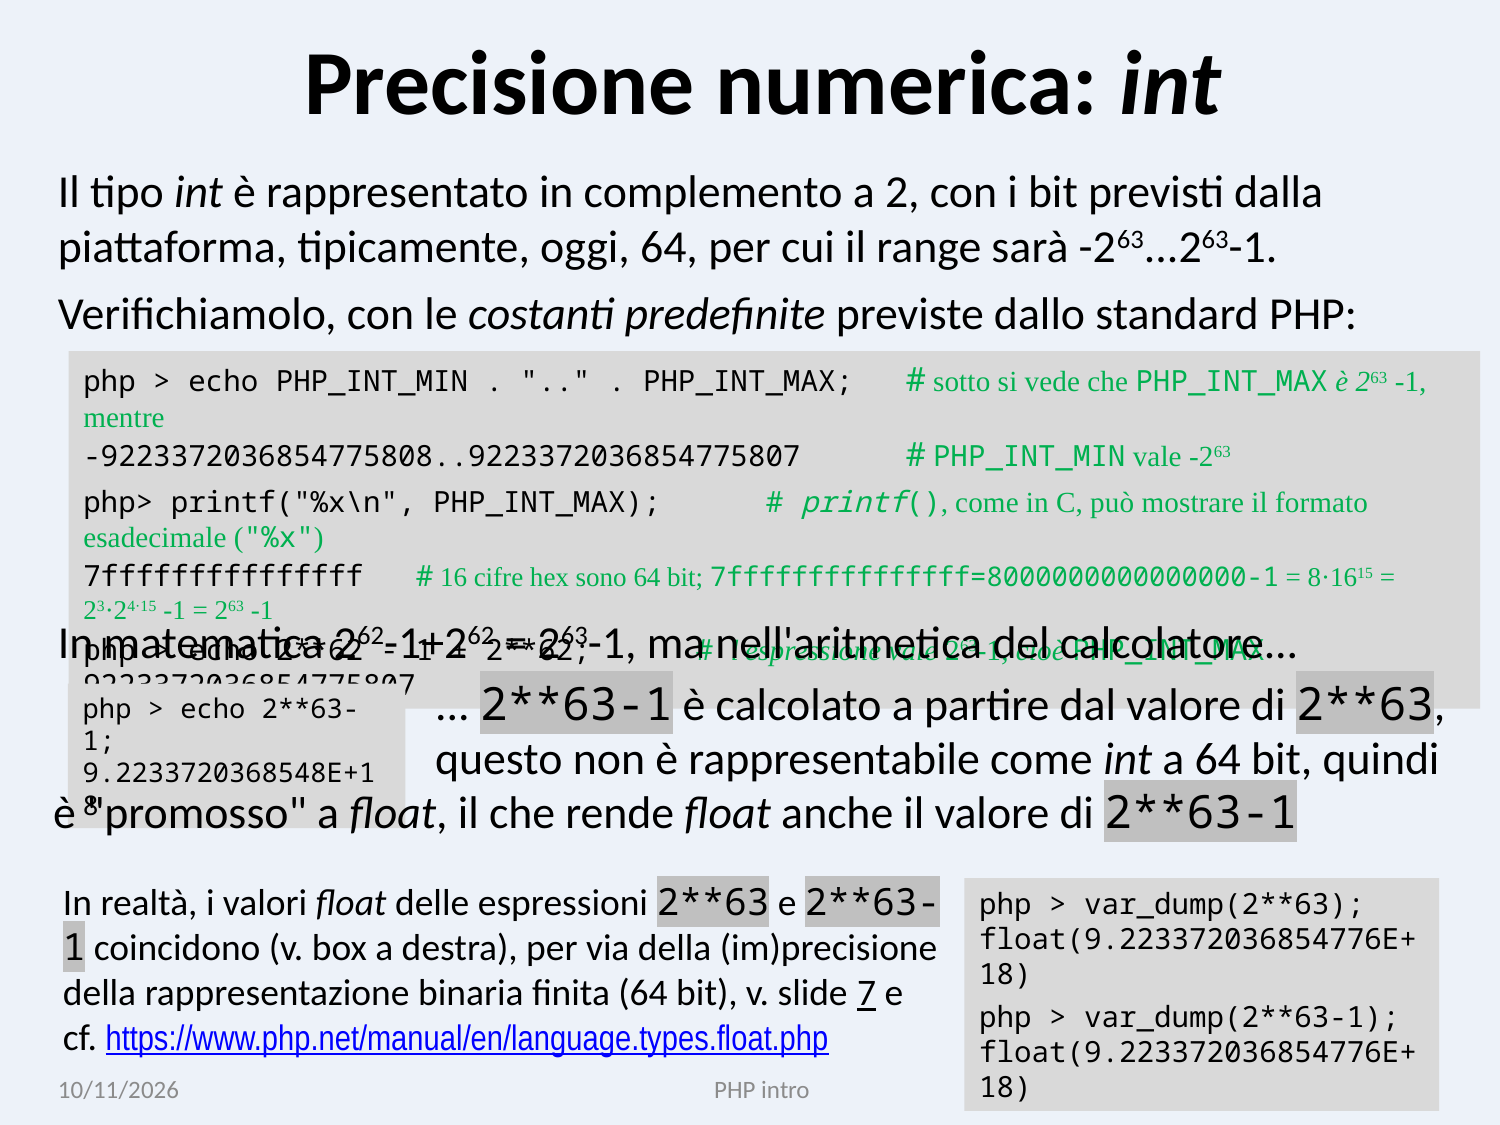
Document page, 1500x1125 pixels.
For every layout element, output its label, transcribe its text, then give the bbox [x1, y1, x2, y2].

text_box php > echo PHP_INT_MIN . ".." . PHP_INT_MAX; # sotto si vede che PHP_INT_MAX è 263 -1, mentre -9223372036854775808..9223372036854775807 # PHP_INT_MIN vale -263 php> printf("%x\n", PHP_INT_MAX); # printf(), come in C, può mostrare il formato esadecimale ("%x") 7fffffffffffffff # 16 cifre hex sono 64 bit; 7fffffffffffffff=8000000000000000-1 = 8·1615 = 23·24·15 -1 = 263 -1 php > echo 2**62 - 1 + 2**62; # l'espressione vale 263-1, cioè PHP_INT_MAX 9223372036854775807 [68, 351, 1481, 709]
slide_number 6 [1103, 1058, 1453, 1119]
title Precisione numerica: int [58, 11, 1467, 144]
text_box php > var_dump(2**63); float(9.223372036854776E+18) php > var_dump(2**63-1); float(9.223372036854776E+18) [964, 878, 1440, 1111]
footer PHP intro [524, 1058, 1000, 1119]
text_box è "promosso" a float, il che rende float anche il valore di 2**63-1 [38, 775, 1462, 840]
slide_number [42, 1058, 393, 1119]
list Il tipo int è rappresentato in complemento a 2, con i bit previsti dalla piattaforma, tipicamente, oggi, 64, per cui il range sarà -263...263-1. Verifichiamolo, con le costanti predefinite previste dallo standard PHP: [42, 154, 1467, 365]
text_box In realtà, i valori float delle espressioni 2**63 e 2**63-1 coincidono (v. box a destra), per via della (im)precisione della rappresentazione binaria finita (64 bit), v. slide 7 e cf. https://www.php.net/manual/en/language.types.float.php [47, 870, 960, 1088]
text_box In matematica 262-1+262 = 263-1, ma nell'aritmetica del calcolatore... [42, 604, 1467, 686]
text_box ... 2**63-1 è calcolato a partire dal valore di 2**63, questo non è rappresentabile come int a 64 bit, quindi [420, 666, 1467, 796]
text_box php > echo 2**63-1; 9.2233720368548E+18 [67, 683, 406, 775]
